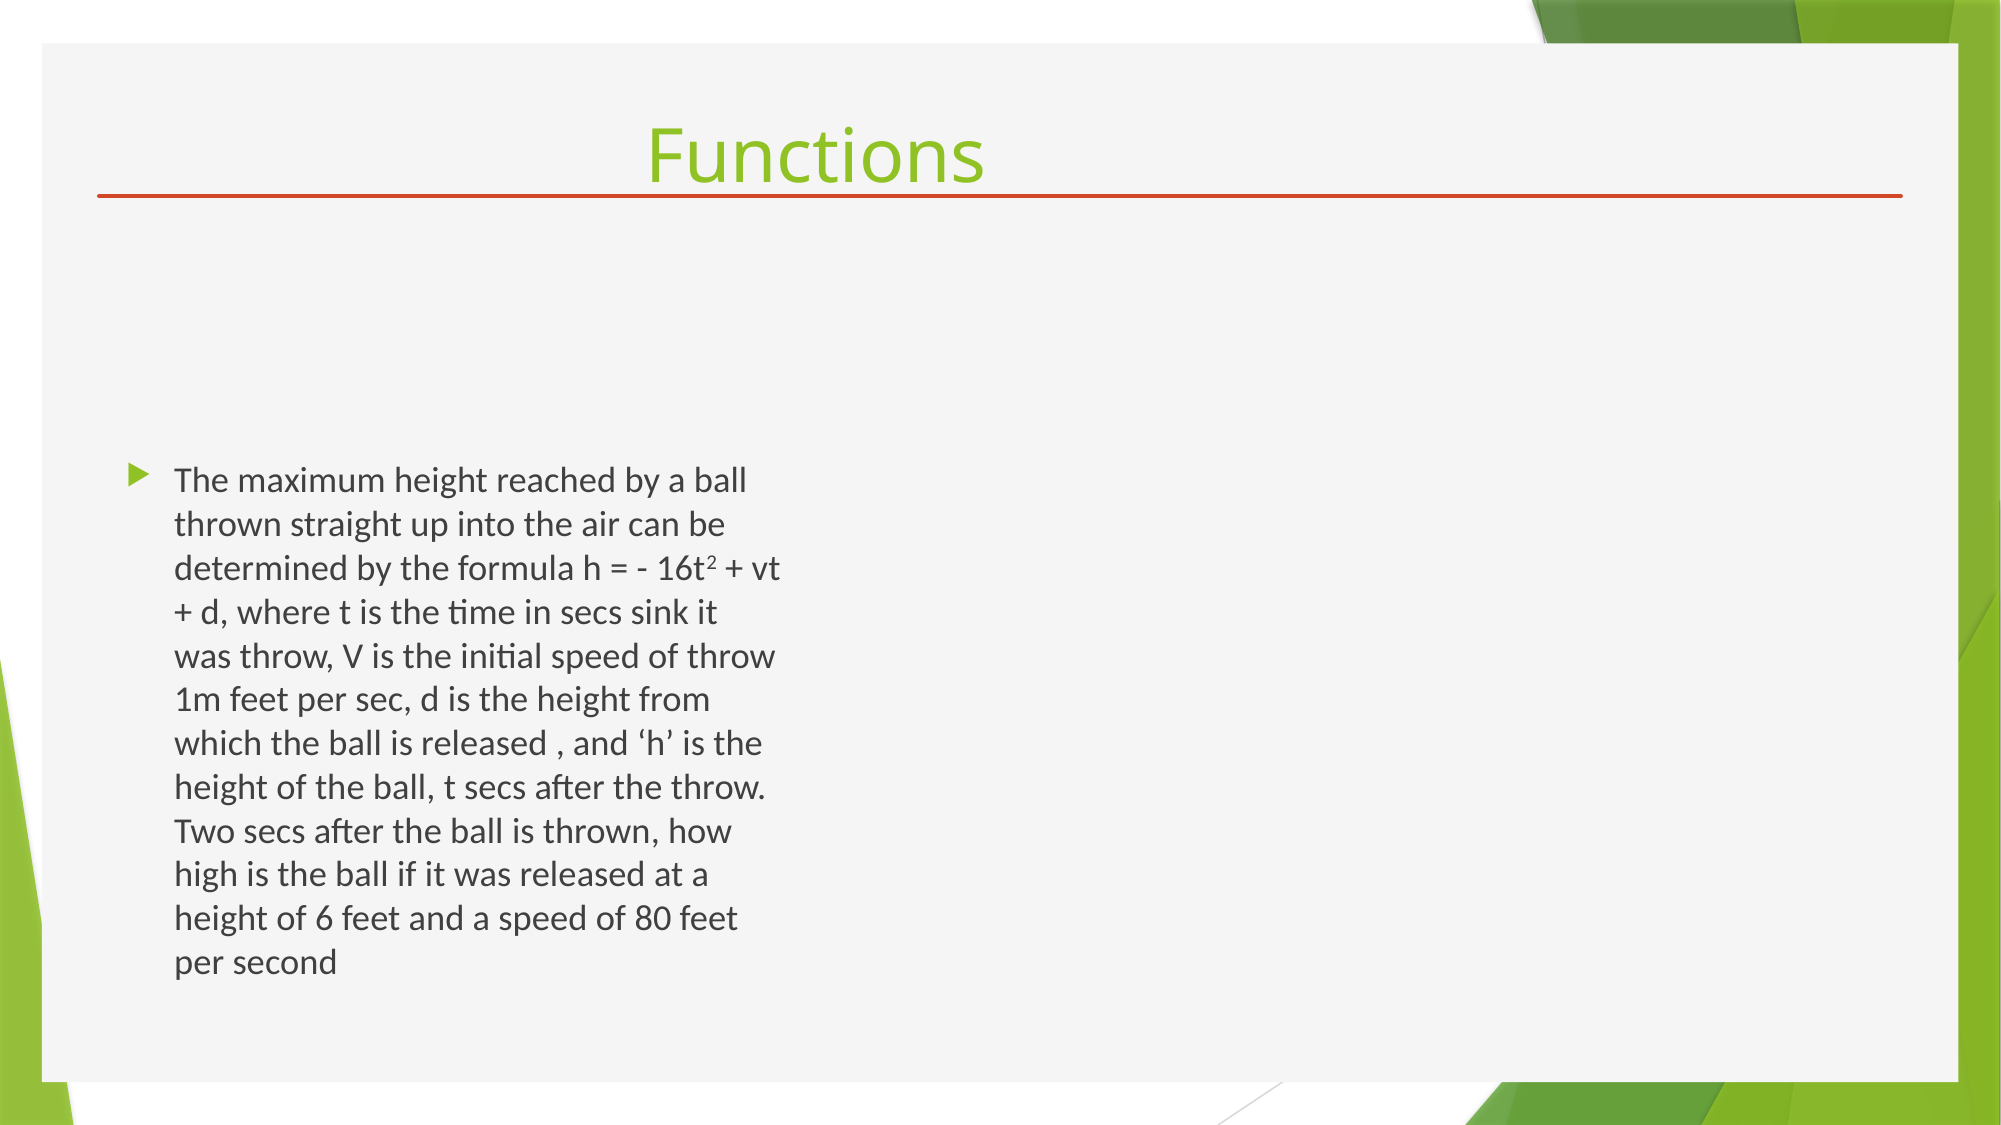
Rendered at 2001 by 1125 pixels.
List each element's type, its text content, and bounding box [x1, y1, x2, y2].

title Functions [111, 99, 1522, 317]
list The maximum height reached by a ball thrown straight up into the air can be determined by the formula h = - 16t2 + vt + d, where t is the time in secs sink it was throw, V is the initial speed of throw 1m feet per sec, d is the height from which the ball is released , and ‘h’ is the height of the ball, t secs after the throw. Two secs after the ball is thrown, how high is the ball if it was released at a height of 6 feet and a speed of 80 feet per second [110, 448, 798, 991]
